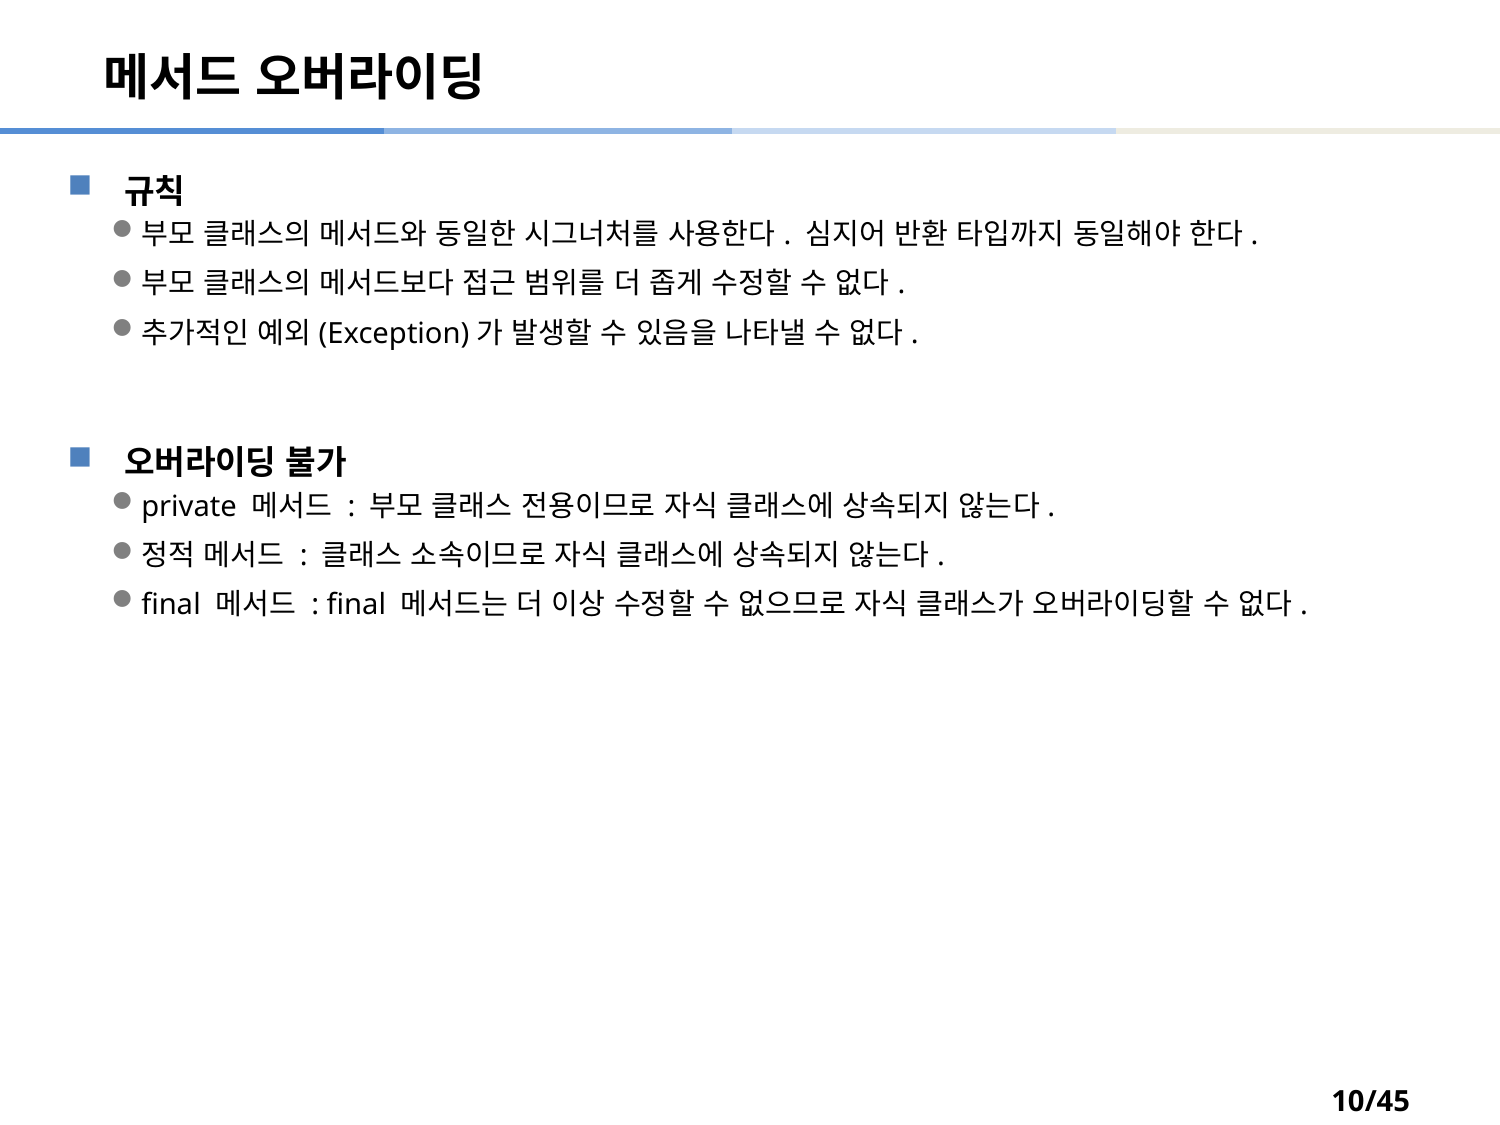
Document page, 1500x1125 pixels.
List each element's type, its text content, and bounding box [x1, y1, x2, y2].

title 메서드 오버라이딩 [88, 30, 1330, 121]
list 규칙 부모 클래스의 메서드와 동일한 시그너처를 사용한다. 심지어 반환 타입까지 동일해야 한다. 부모 클래스의 메서드보다 접근 범위를 더 좁게 수정할 수 없다. 추가적인 예외(Exception)가 발생할 수 있음을 나타낼 수 없다. 오버라이딩 불가 private 메서드 : 부모 클래스 전용이므로 자식 클래스에 상속되지 않는다. 정적 메서드 : 클래스 소속이므로 자식 클래스에 상속되지 않는다. final 메서드 : final 메서드는 더 이상 수정할 수 없으므로 자식 클래스가 오버라이딩할 수 없다. [52, 142, 1436, 1083]
